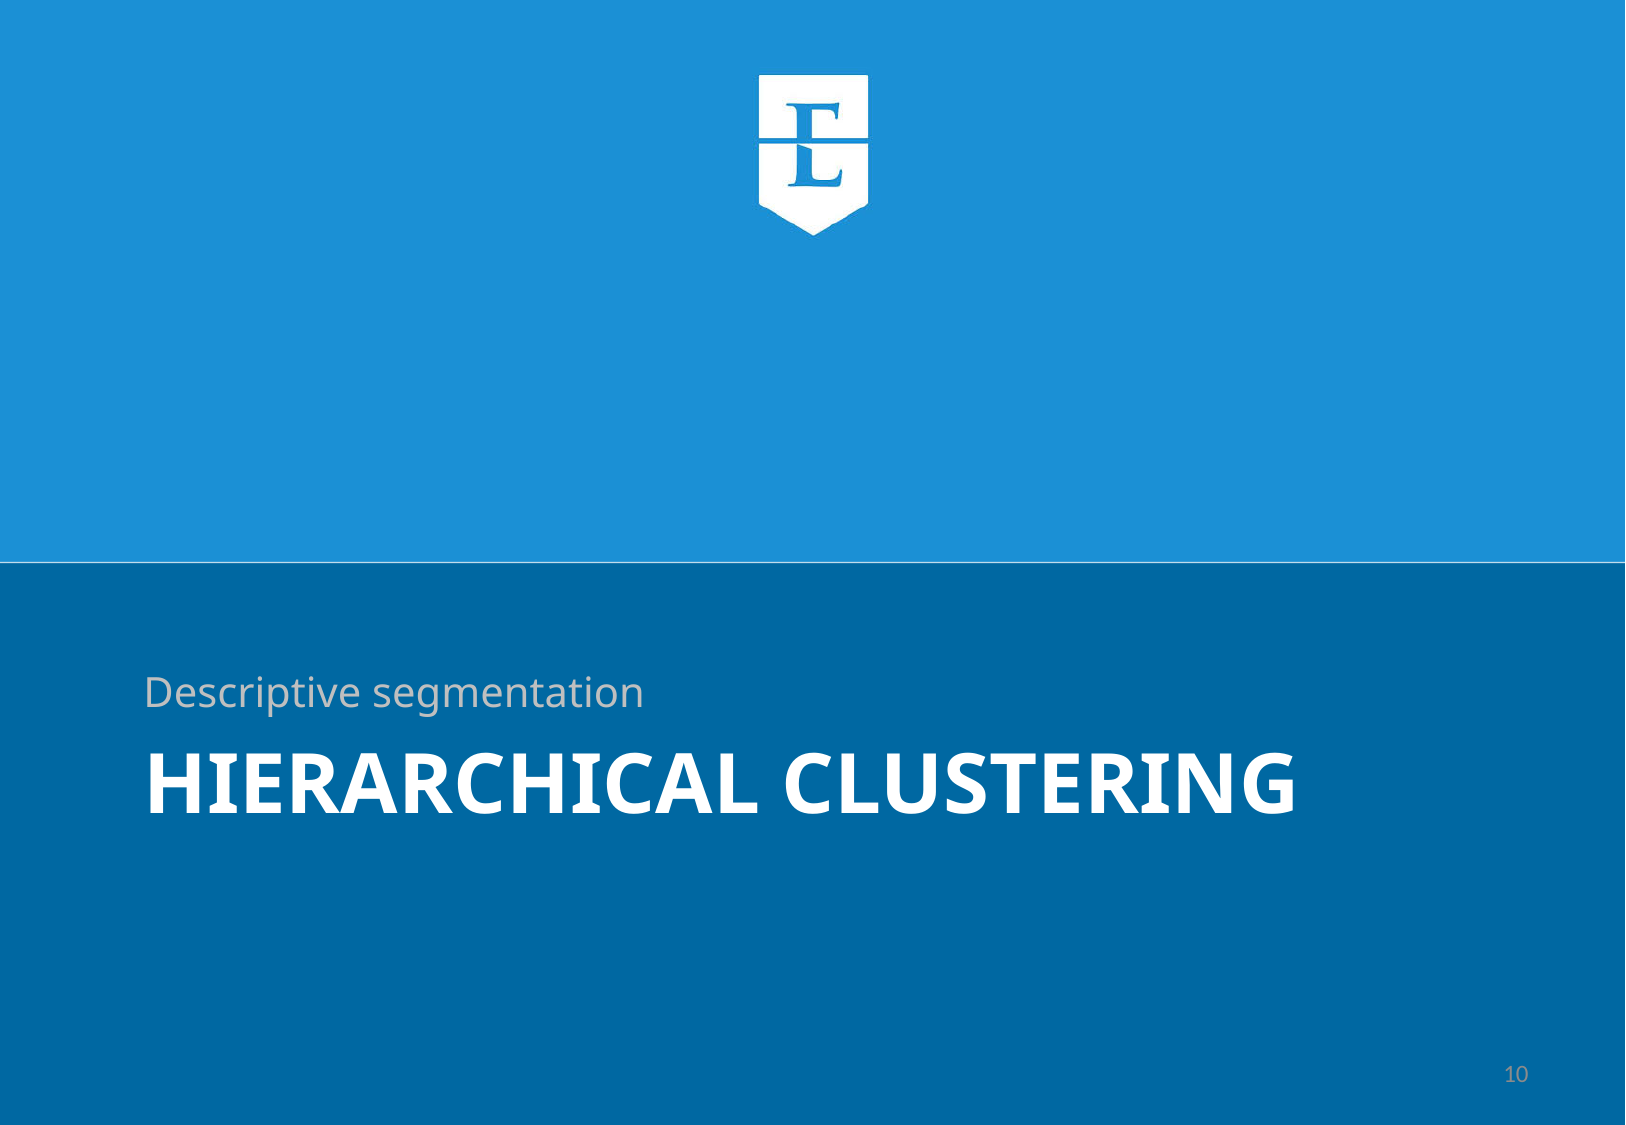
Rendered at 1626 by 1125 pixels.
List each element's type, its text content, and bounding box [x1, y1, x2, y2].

title hierarchical clustering [128, 723, 1510, 947]
slide_number 10 [1164, 1042, 1544, 1103]
picture [706, 44, 919, 256]
list Descriptive segmentation [128, 476, 1510, 723]
